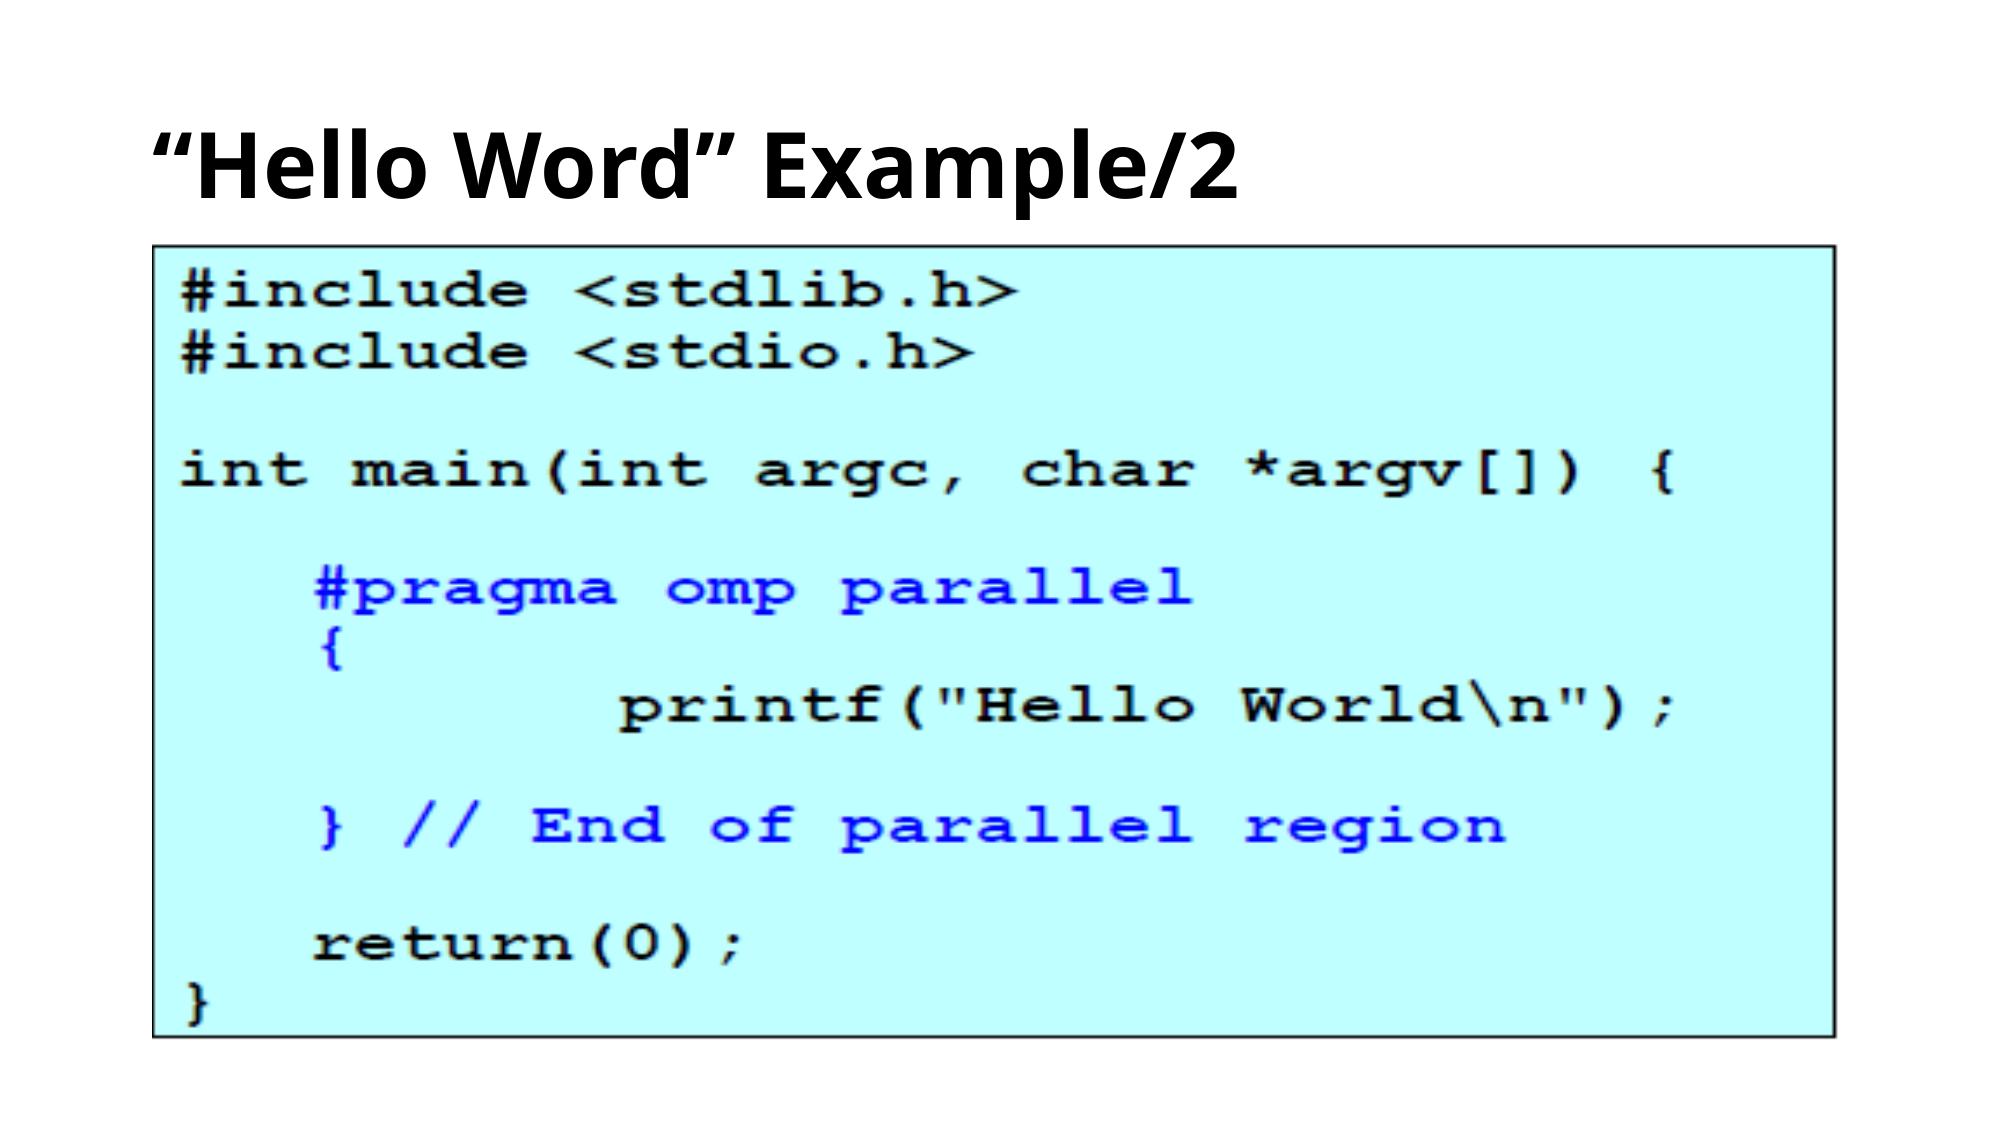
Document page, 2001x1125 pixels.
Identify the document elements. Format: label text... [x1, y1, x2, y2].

title “Hello Word” Example/2 [137, 59, 1863, 278]
picture [152, 243, 1848, 1042]
